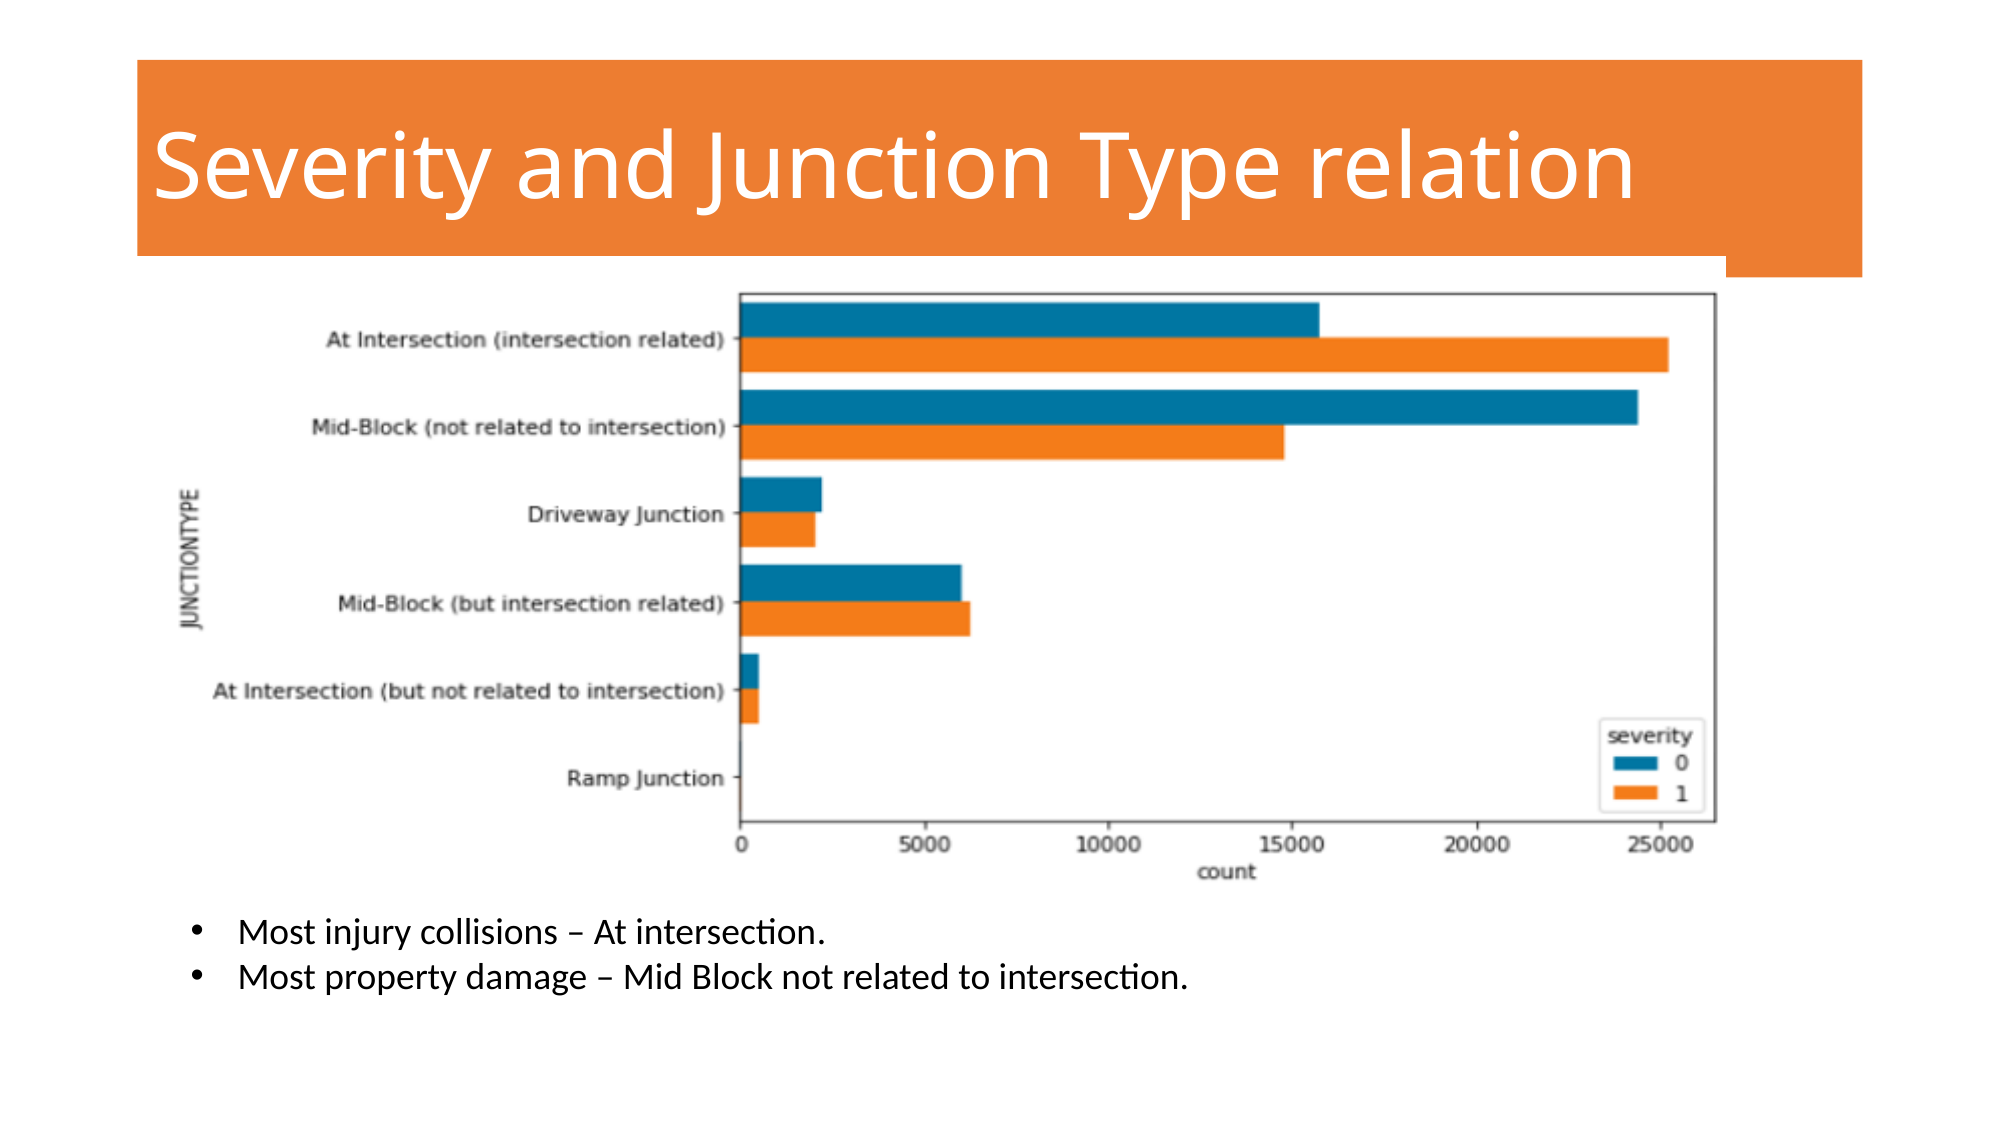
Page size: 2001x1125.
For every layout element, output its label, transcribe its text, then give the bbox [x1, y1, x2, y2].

title Severity and Junction Type relation [137, 59, 1863, 278]
text_box Most injury collisions – At intersection. Most property damage – Mid Block not related to intersection. [175, 900, 1345, 1005]
picture [137, 256, 1726, 900]
